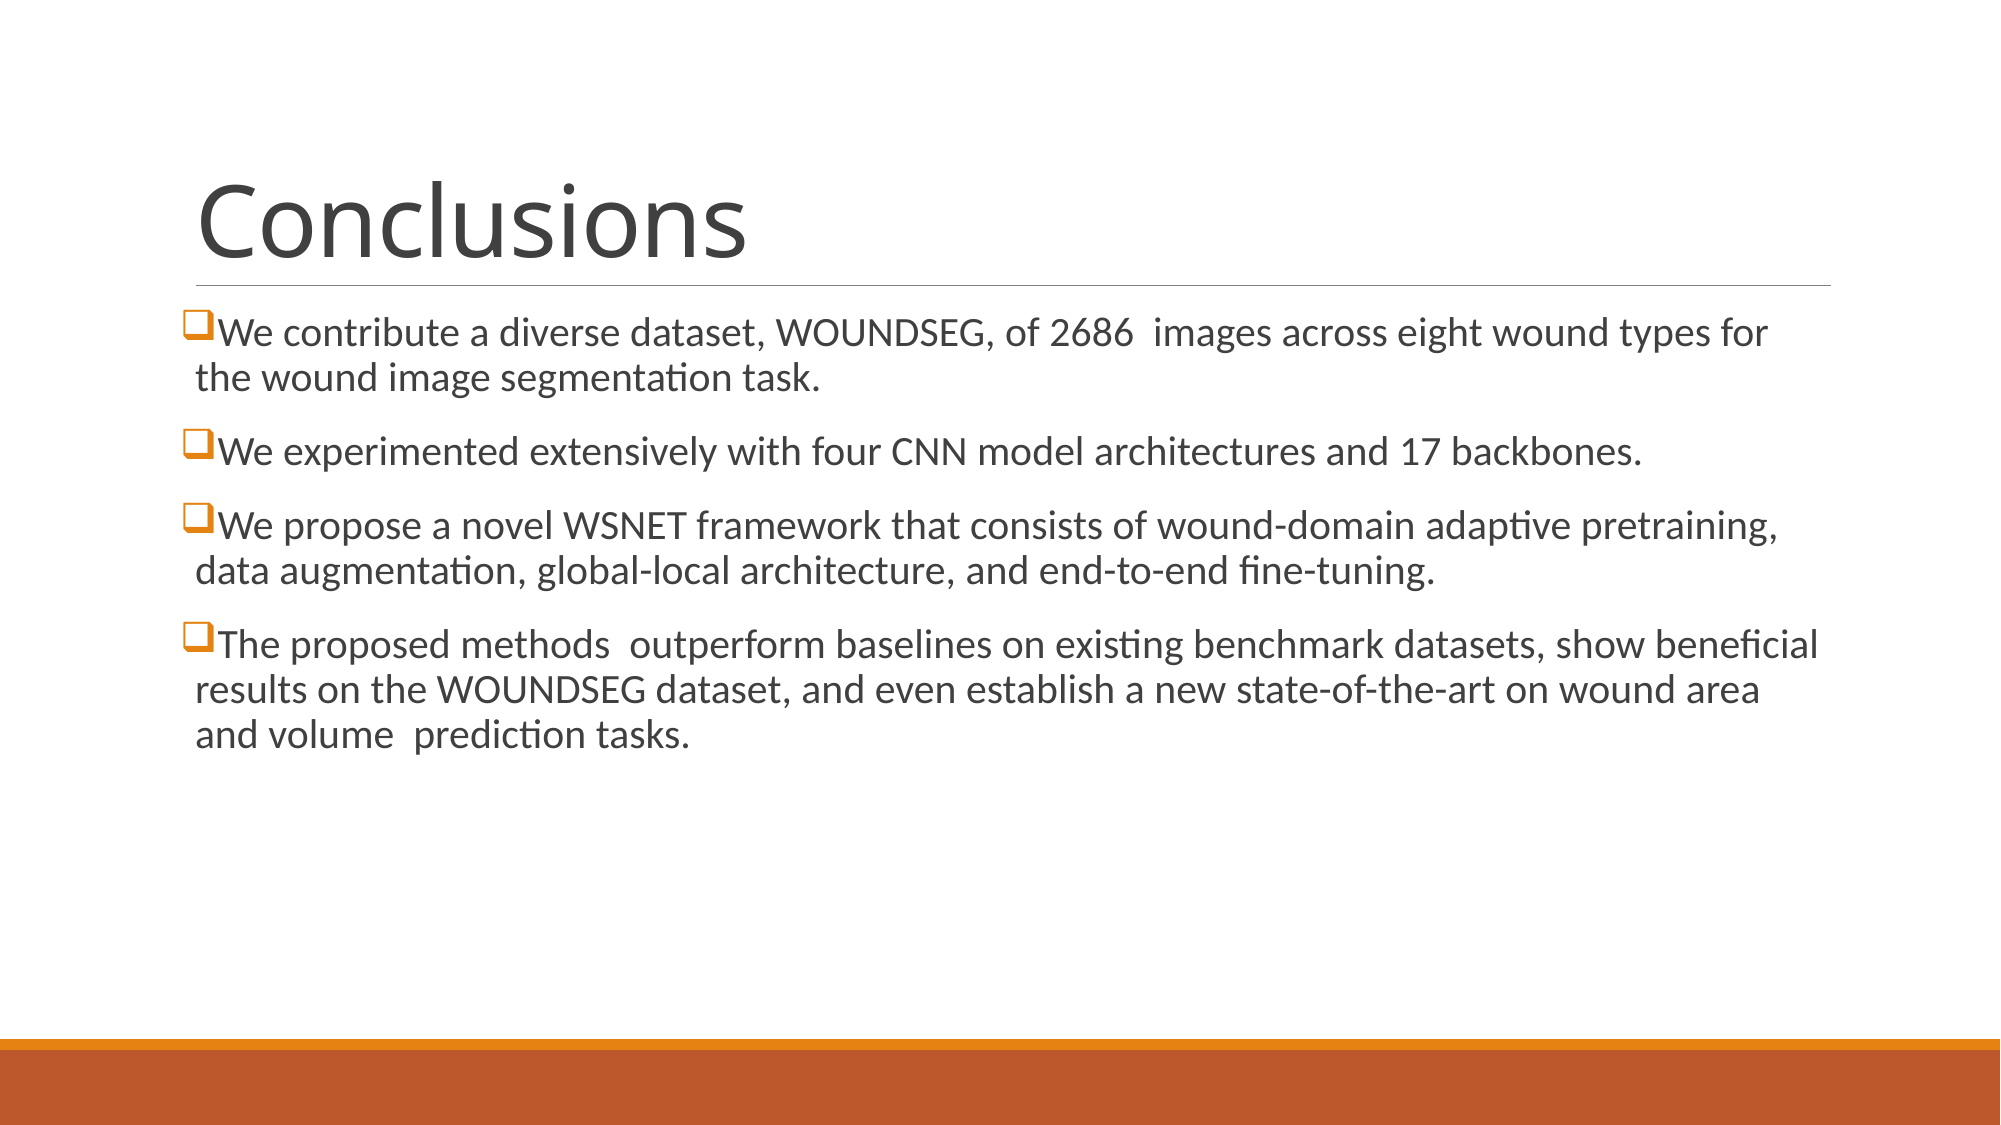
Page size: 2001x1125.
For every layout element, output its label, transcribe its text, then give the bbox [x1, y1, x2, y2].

list We contribute a diverse dataset, WOUNDSEG, of 2686 images across eight wound types for the wound image segmentation task. We experimented extensively with four CNN model architectures and 17 backbones. We propose a novel WSNET framework that consists of wound-domain adaptive pretraining, data augmentation, global-local architecture, and end-to-end fine-tuning. The proposed methods outperform baselines on existing benchmark datasets, show beneficial results on the WOUNDSEG dataset, and even establish a new state-of-the-art on wound area and volume prediction tasks. [180, 302, 1830, 963]
title Conclusions [180, 47, 1830, 285]
